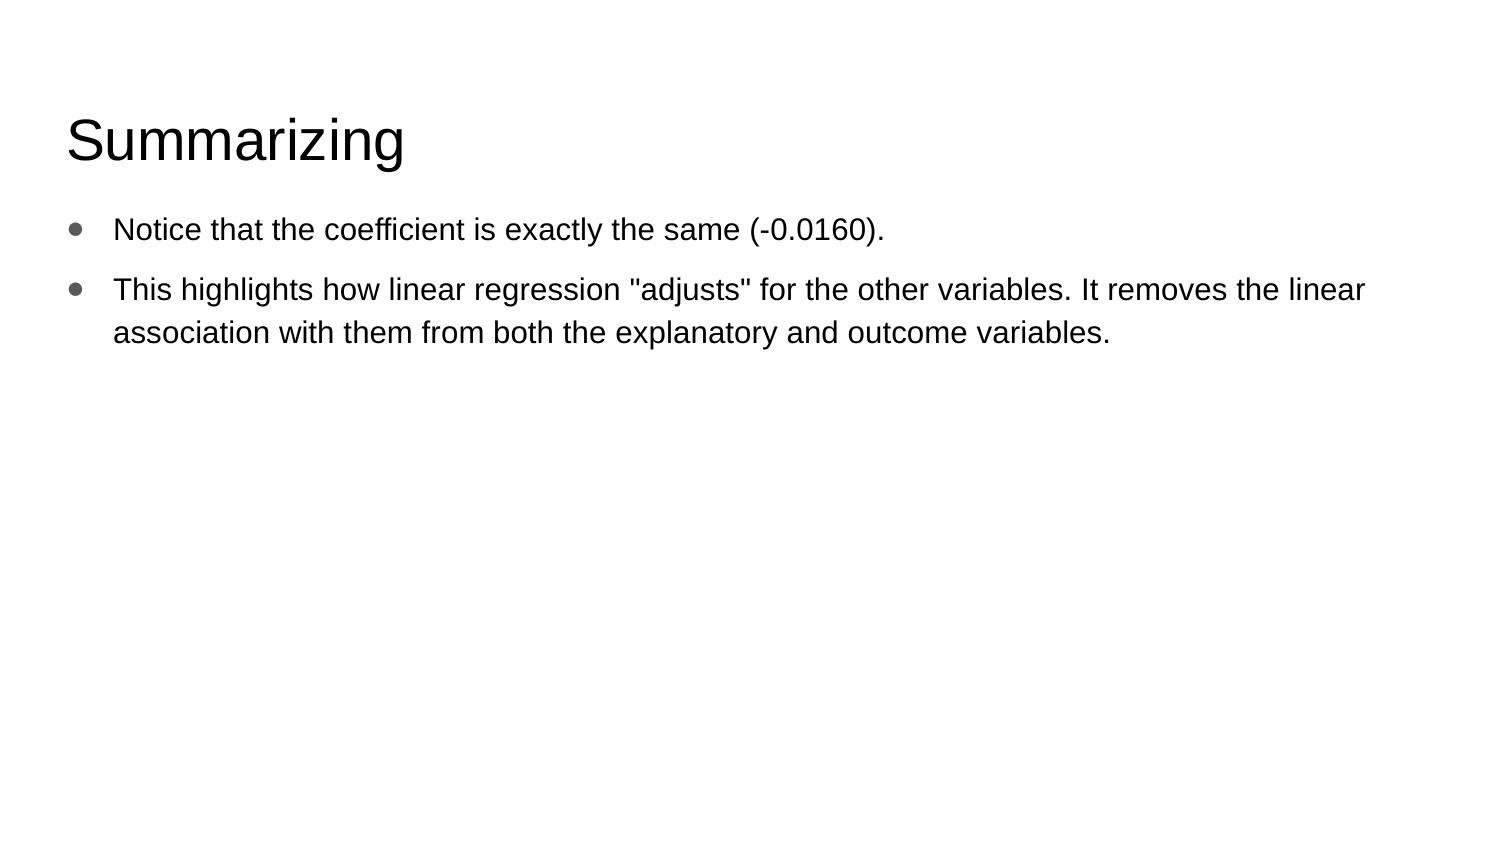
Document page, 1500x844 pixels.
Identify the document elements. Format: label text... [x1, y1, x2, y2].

list Notice that the coefficient is exactly the same (-0.0160). This highlights how linear regression "adjusts" for the other variables. It removes the linear association with them from both the explanatory and outcome variables. [51, 189, 1449, 750]
title Summarizing [51, 72, 1449, 167]
